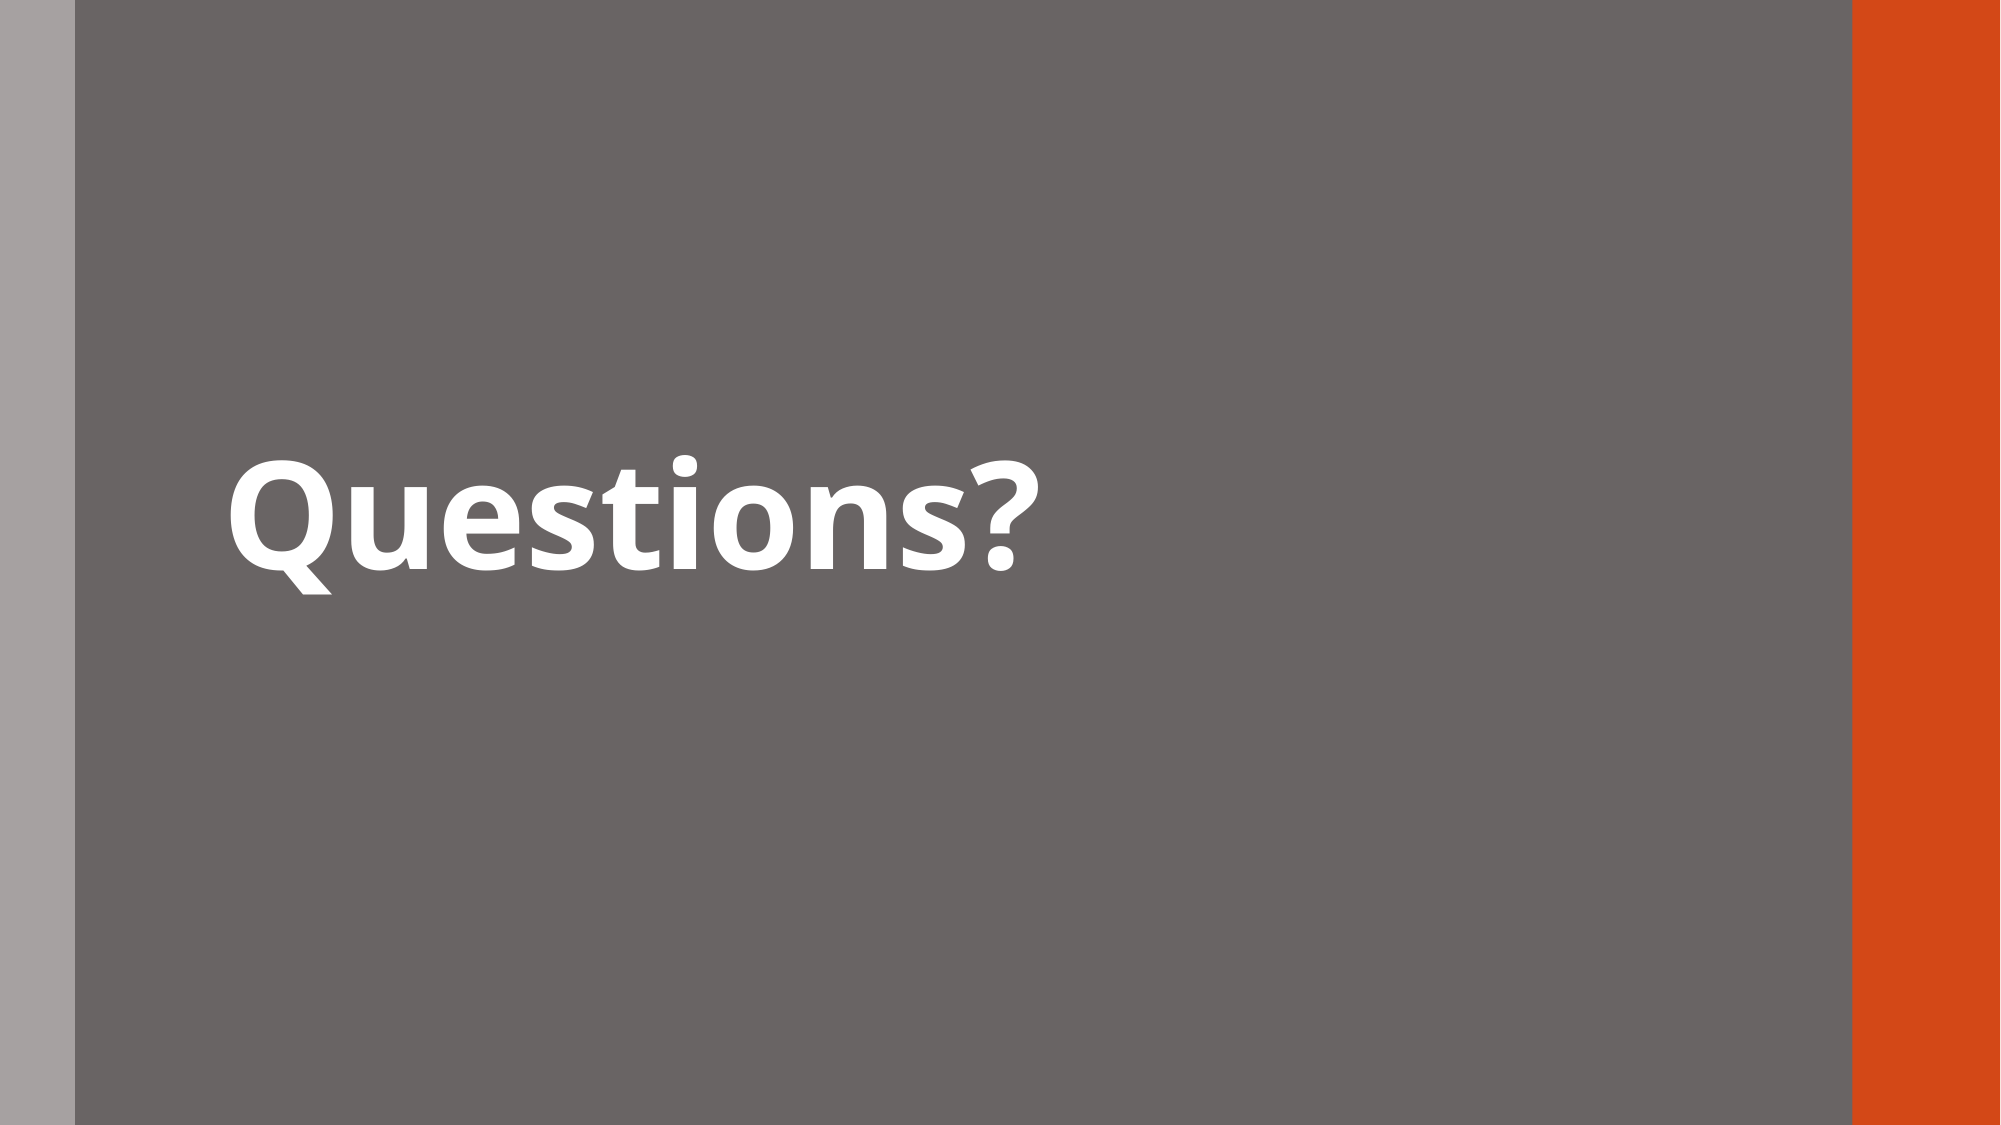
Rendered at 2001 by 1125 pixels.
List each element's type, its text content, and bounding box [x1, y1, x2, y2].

title Questions? [206, 124, 1752, 788]
